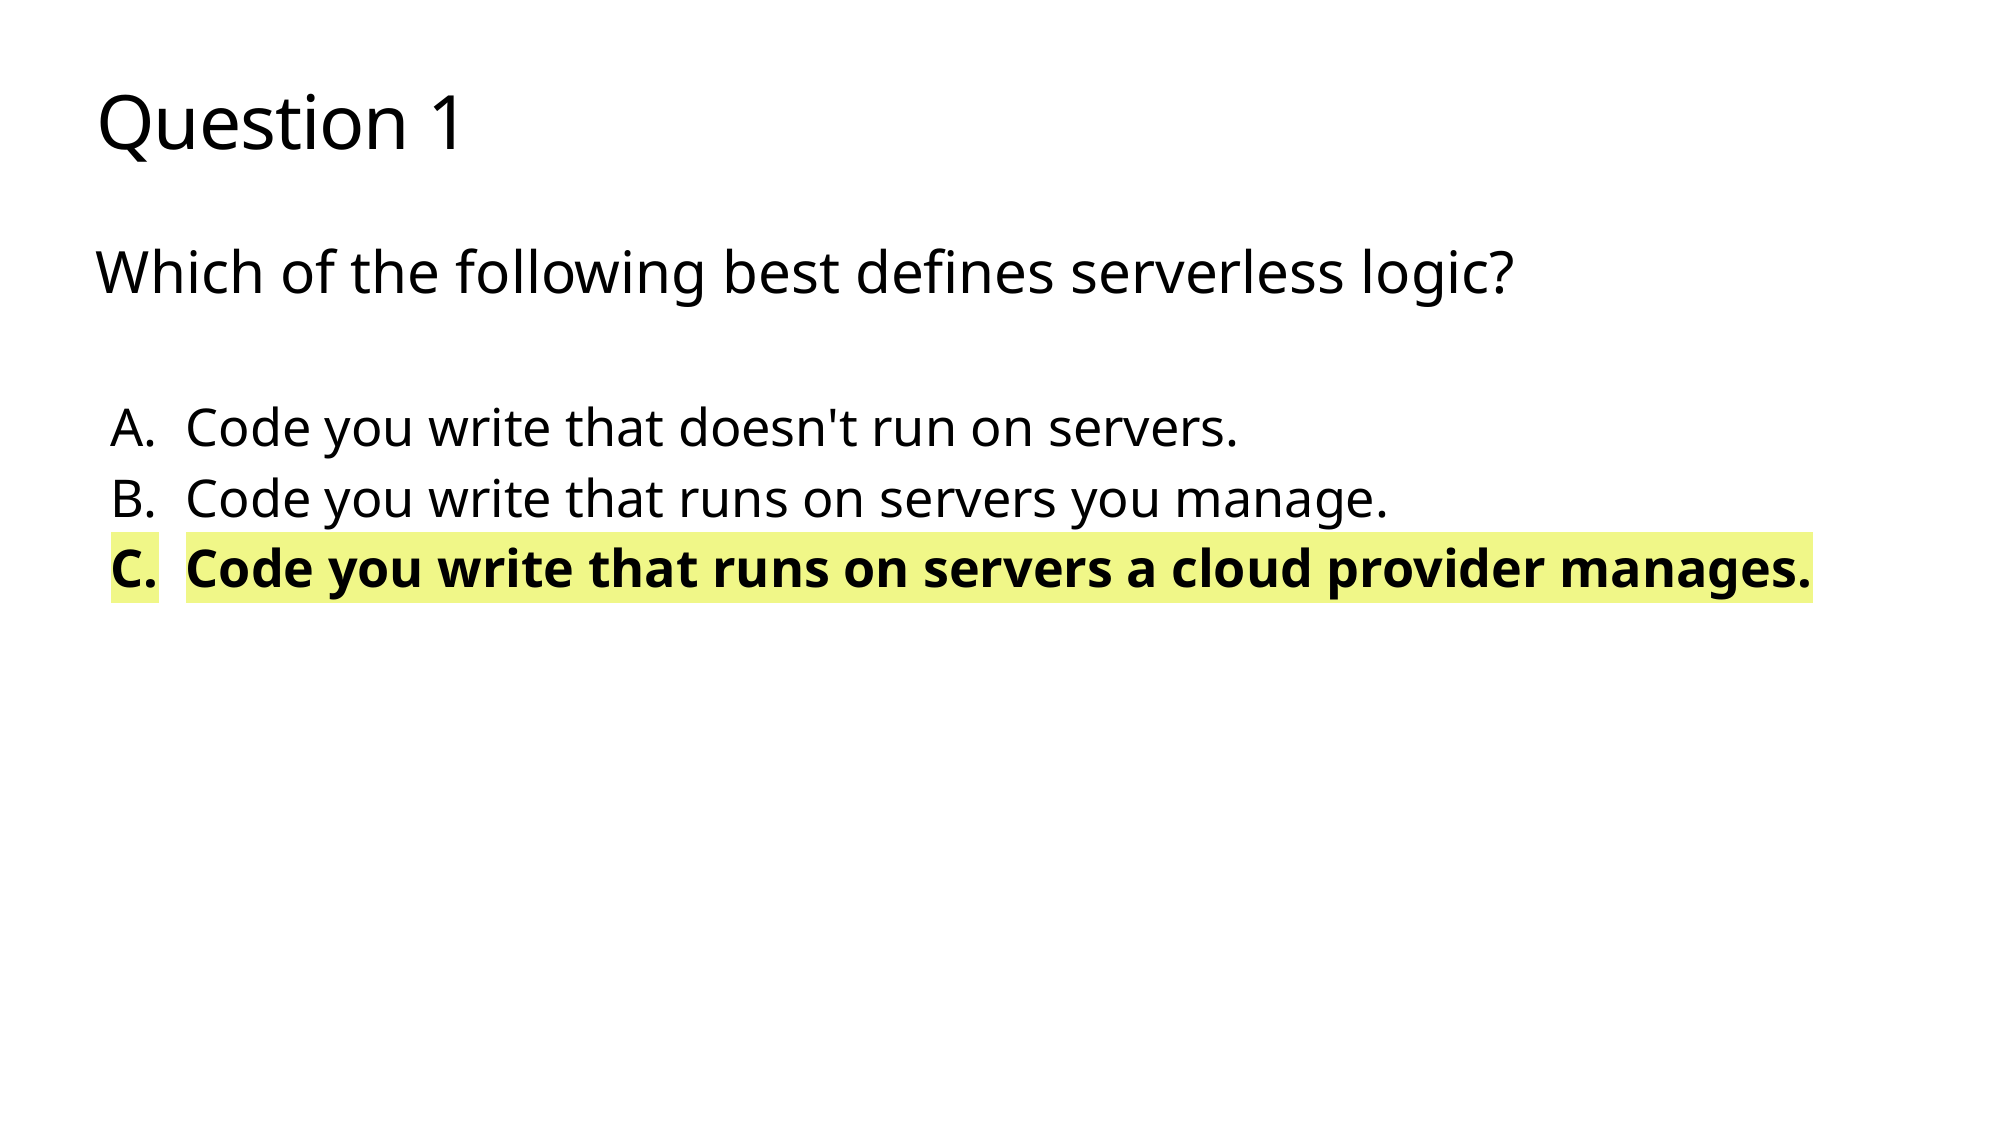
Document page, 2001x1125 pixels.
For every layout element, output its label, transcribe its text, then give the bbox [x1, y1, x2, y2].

text_box Code you write that doesn't run on servers. Code you write that runs on servers you manage. Code you write that runs on servers a cloud provider manages. [95, 387, 1905, 1044]
title Question 1 [96, 75, 1904, 165]
list Which of the following best defines serverless logic? [95, 235, 1904, 306]
